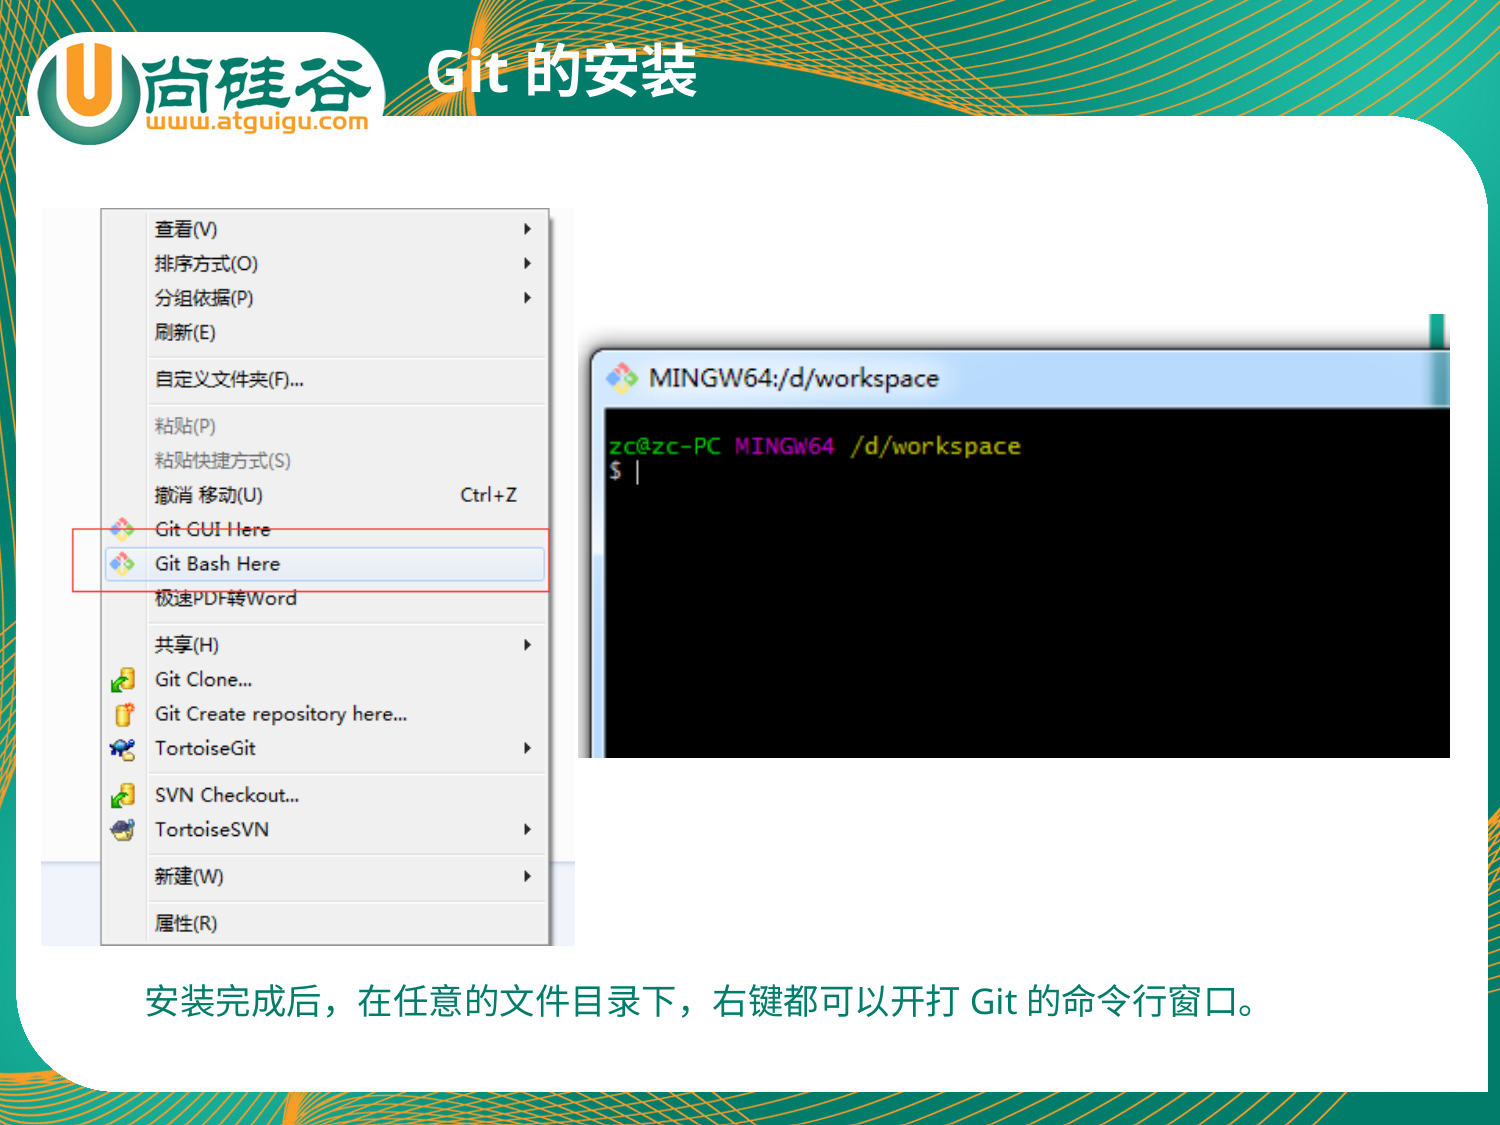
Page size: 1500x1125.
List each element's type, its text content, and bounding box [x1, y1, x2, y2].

picture [0, 0, 1500, 1125]
text_box Git的安装 [194, 30, 930, 108]
text_box 安装完成后，在任意的文件目录下，右键都可以开打Git的命令行窗口。 [138, 975, 1450, 1025]
